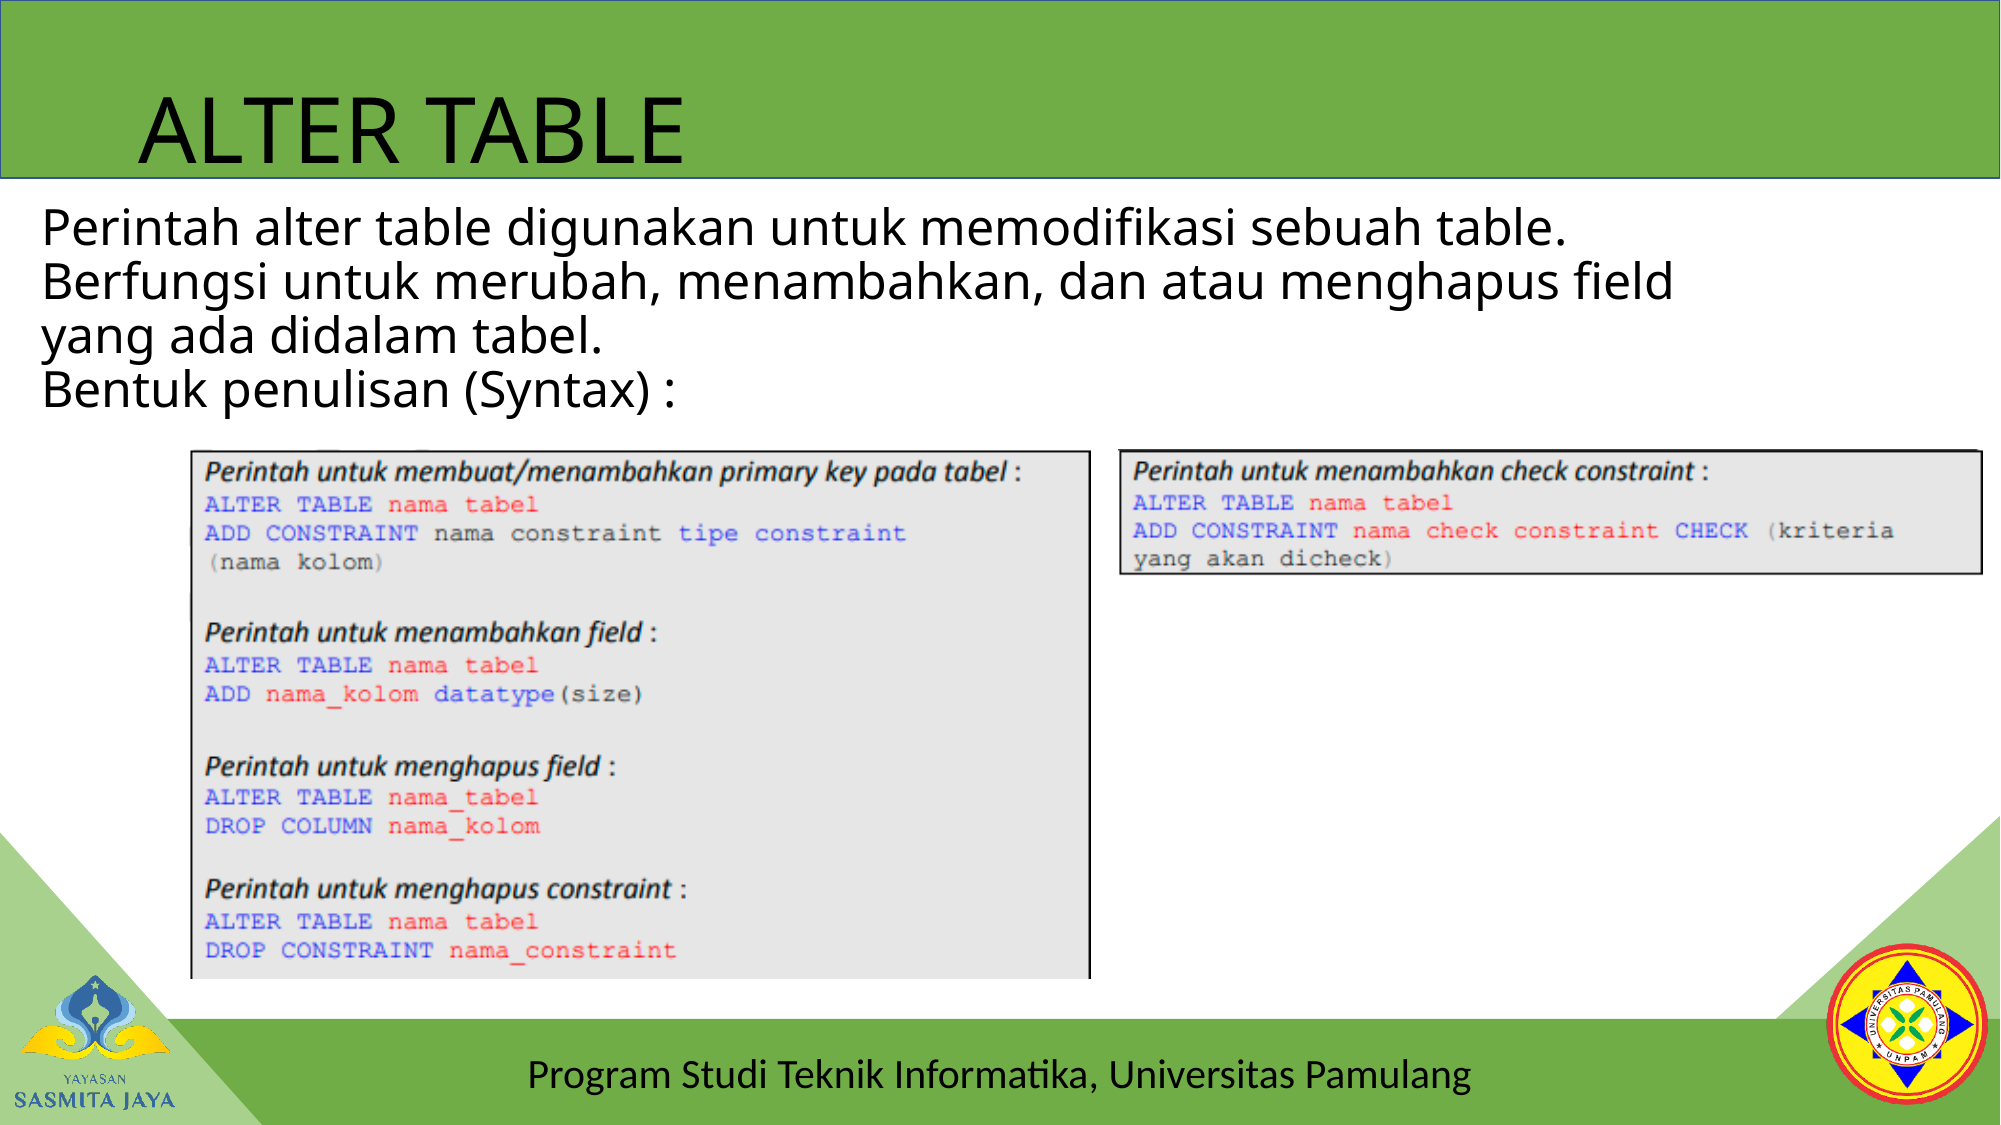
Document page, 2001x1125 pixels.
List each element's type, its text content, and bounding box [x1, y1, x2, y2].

picture [1820, 939, 1992, 1106]
picture [0, 449, 1091, 1125]
title Perintah alter table digunakan untuk memodifikasi sebuah table. Berfungsi untuk merubah, menambahkan, dan atau menghapus field yang ada didalam tabel. Bentuk penulisan (Syntax) : [26, 201, 1752, 419]
picture [1118, 449, 1983, 577]
text_box ALTER TABLE [123, 24, 1849, 243]
